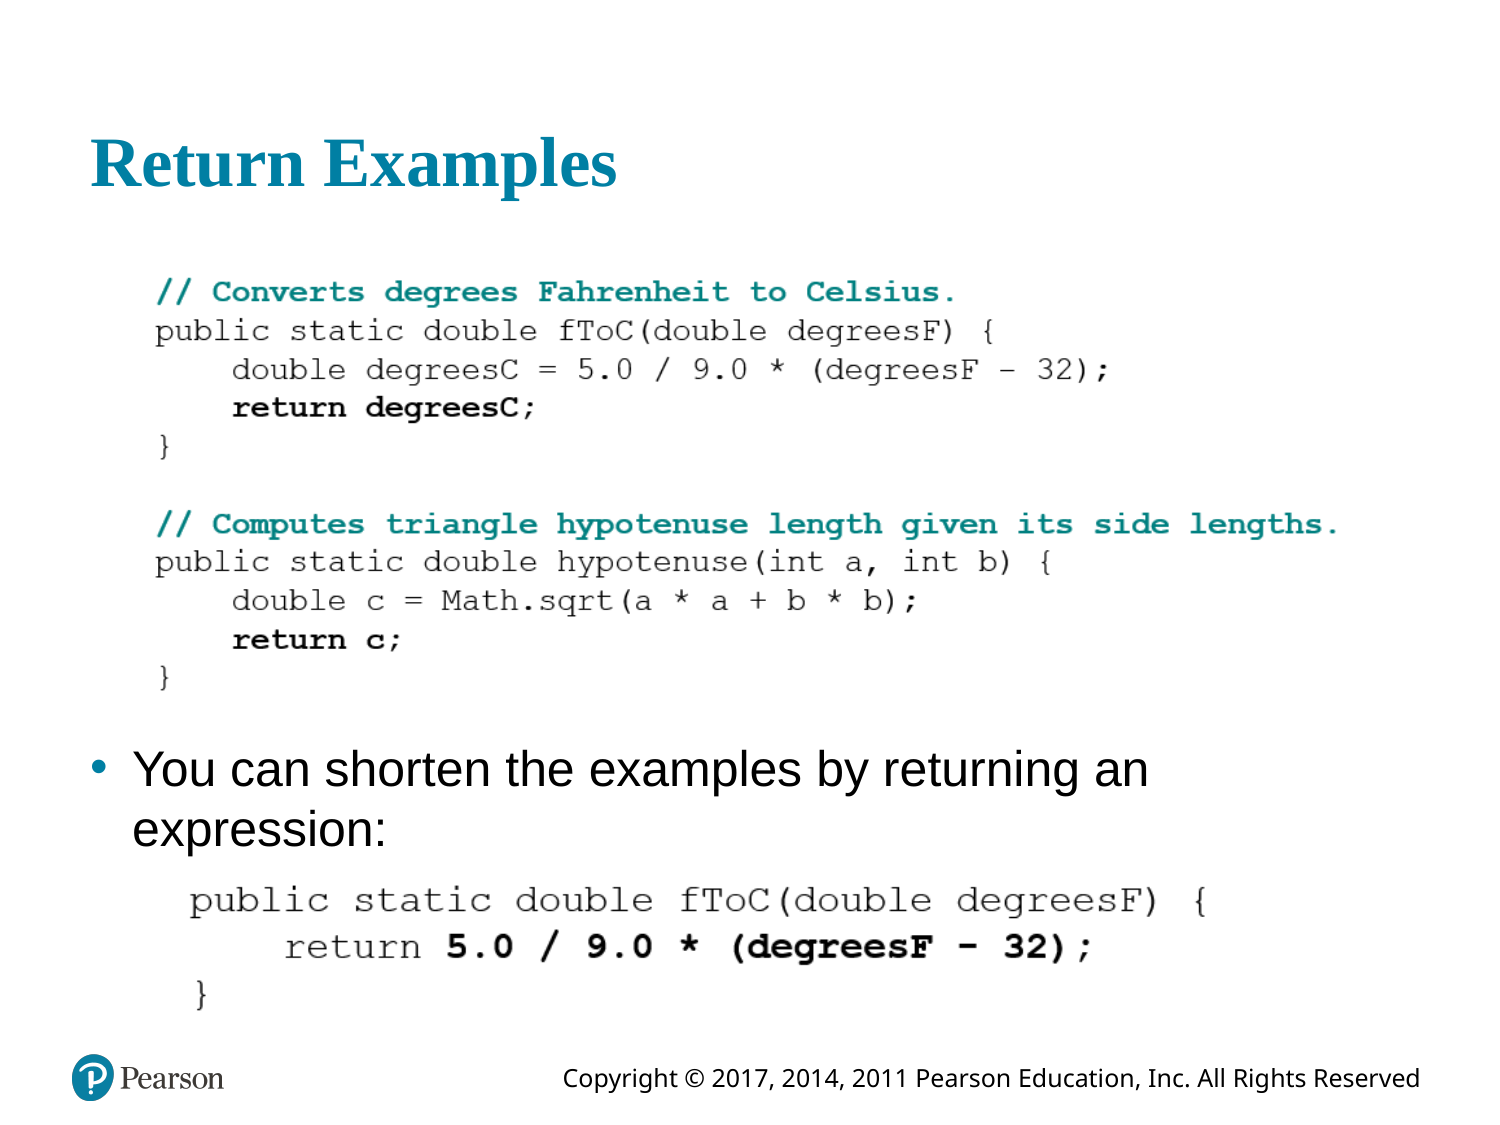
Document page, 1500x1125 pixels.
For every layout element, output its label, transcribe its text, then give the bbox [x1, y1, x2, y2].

picture [98, 1054, 224, 1101]
picture [72, 1087, 83, 1101]
list You can shorten the examples by returning an expression: [75, 721, 1425, 855]
picture [135, 265, 1345, 697]
picture [80, 1063, 106, 1088]
picture [72, 1054, 88, 1070]
title Return Examples [75, 35, 1425, 216]
picture [172, 866, 1216, 1019]
